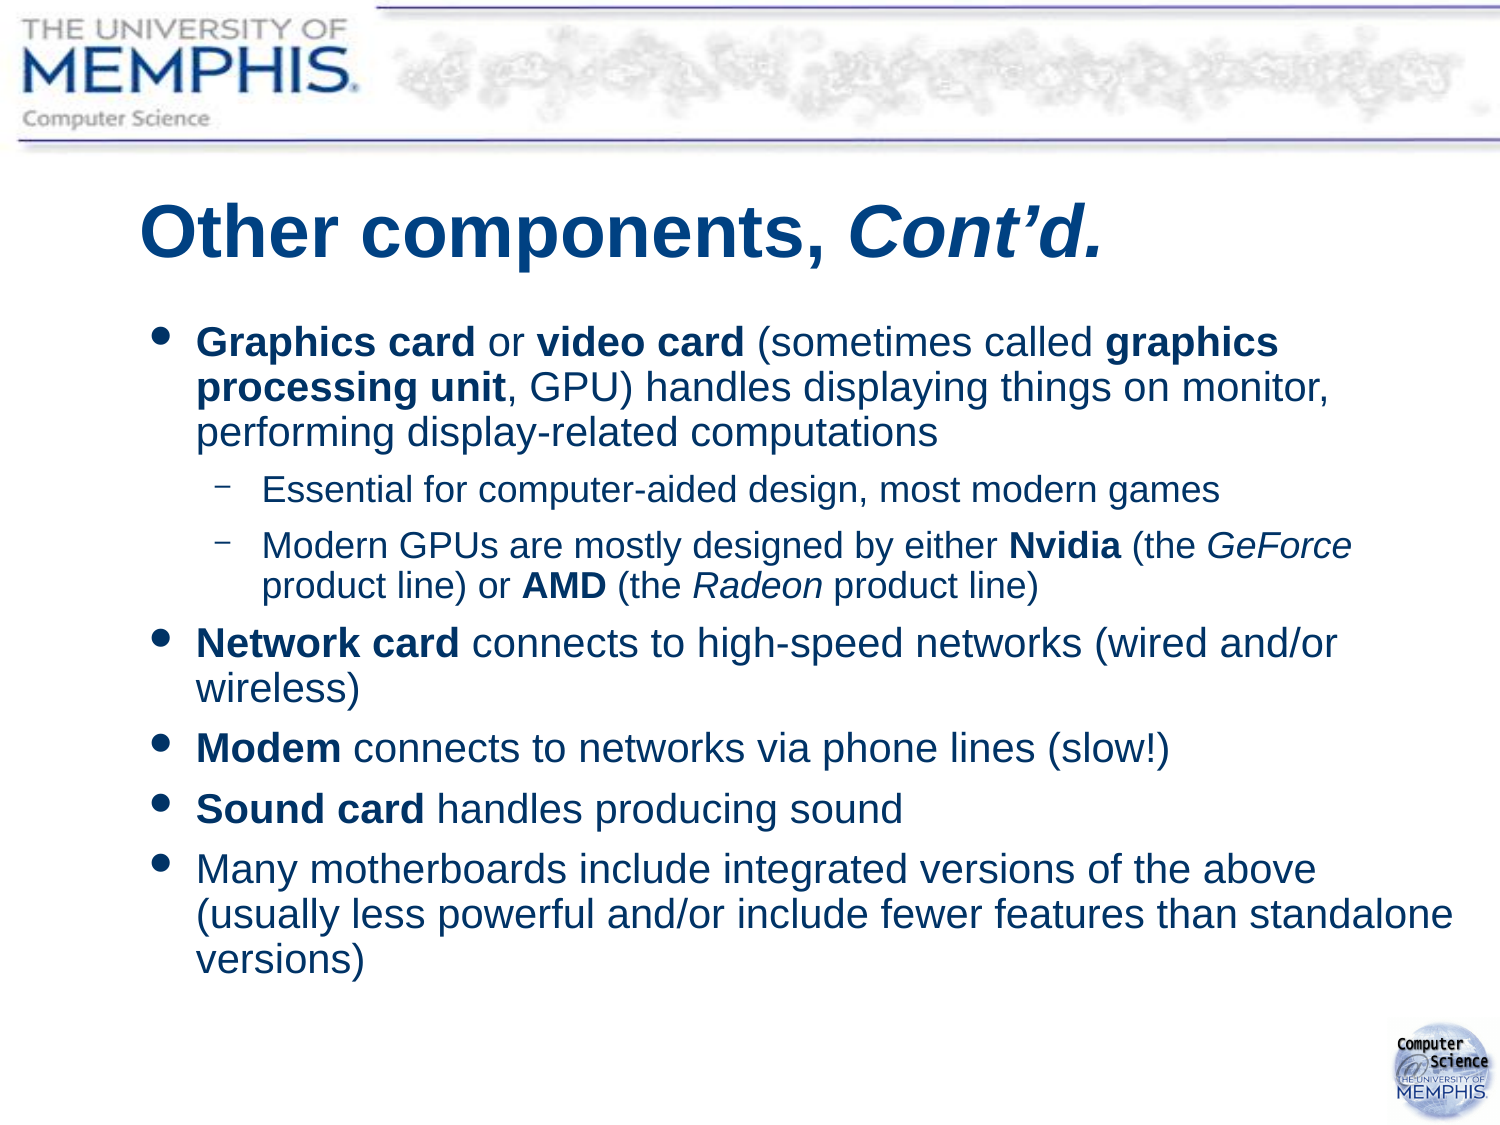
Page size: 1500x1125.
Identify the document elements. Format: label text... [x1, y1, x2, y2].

picture [0, 0, 1500, 163]
list Graphics card or video card (sometimes called graphics processing unit, GPU) handles displaying things on monitor, performing display-related computations Essential for computer-aided design, most modern games Modern GPUs are mostly designed by either Nvidia (the GeForce product line) or AMD (the Radeon product line) Network card connects to high-speed networks (wired and/or wireless) Modem connects to networks via phone lines (slow!) Sound card handles producing sound Many motherboards include integrated versions of the above (usually less powerful and/or include fewer features than standalone versions) [124, 312, 1476, 1076]
picture [1387, 1017, 1500, 1125]
title Other components, Cont’d. [124, 162, 1426, 301]
